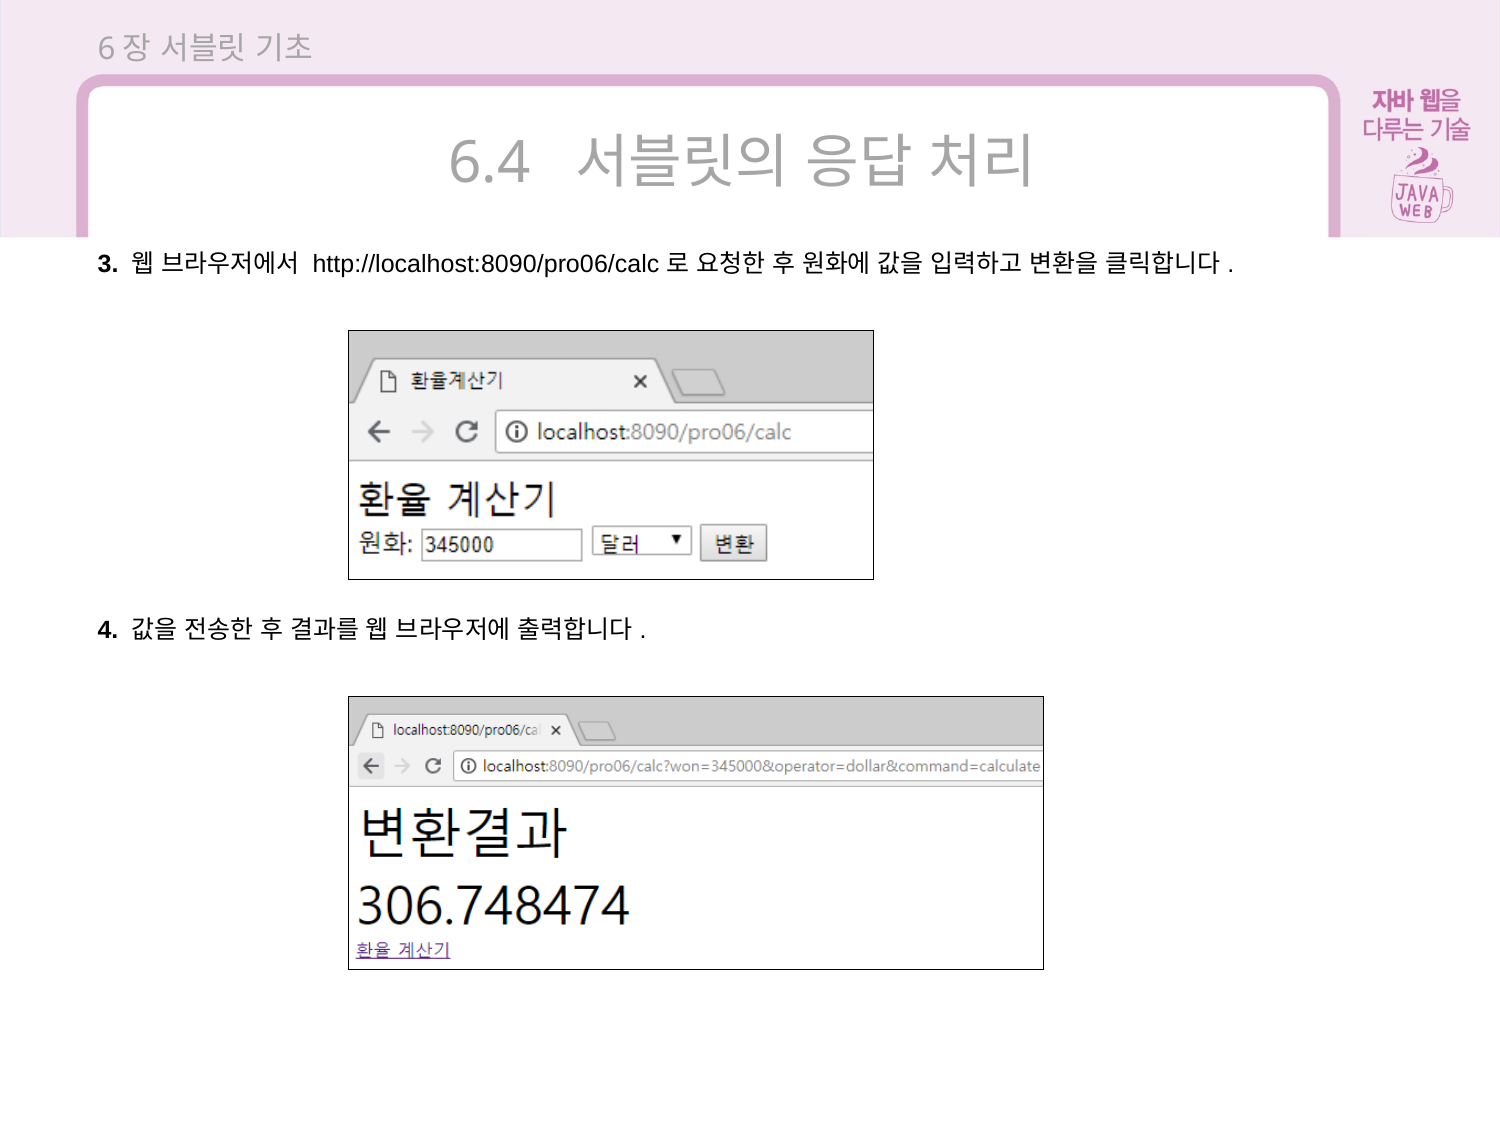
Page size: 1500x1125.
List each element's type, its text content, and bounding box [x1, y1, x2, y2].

picture [0, 0, 1500, 1125]
text_box 4. 값을 전송한 후 결과를 웹 브라우저에 출력합니다. [82, 606, 1309, 651]
text_box 6장 서블릿 기초 [82, 0, 1133, 74]
text_box 6.4 서블릿의 응답 처리 [217, 117, 1268, 202]
text_box 3. 웹 브라우저에서 http://localhost:8090/pro06/calc로 요청한 후 원화에 값을 입력하고 변환을 클릭합니다. [82, 239, 1377, 285]
